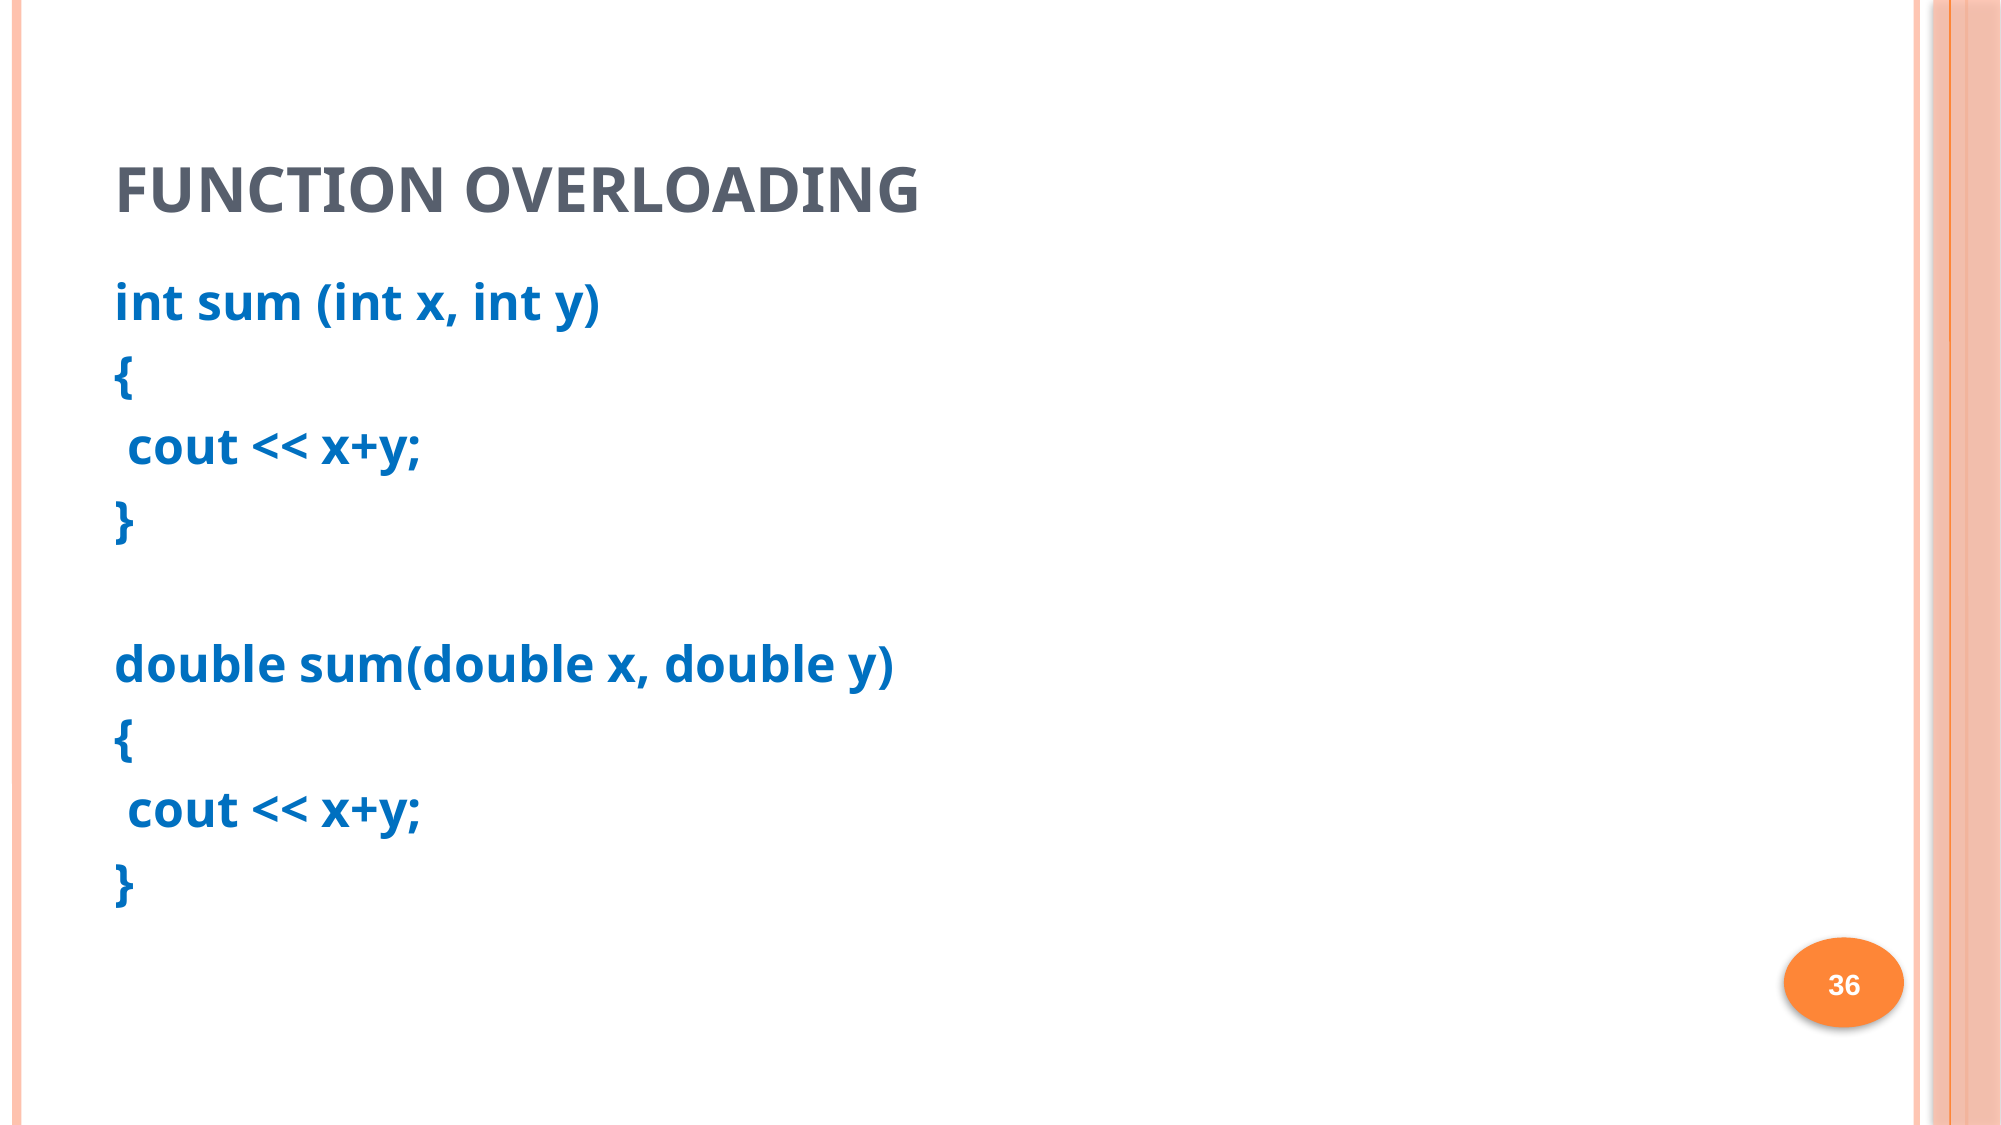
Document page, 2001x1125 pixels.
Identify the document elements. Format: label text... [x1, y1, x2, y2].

title Function Overloading [99, 45, 1734, 233]
list int sum (int x, int y) { cout << x+y; } double sum(double x, double y) { cout << x+y; } [99, 262, 1734, 1062]
slide_number 36 [1777, 940, 1912, 1027]
